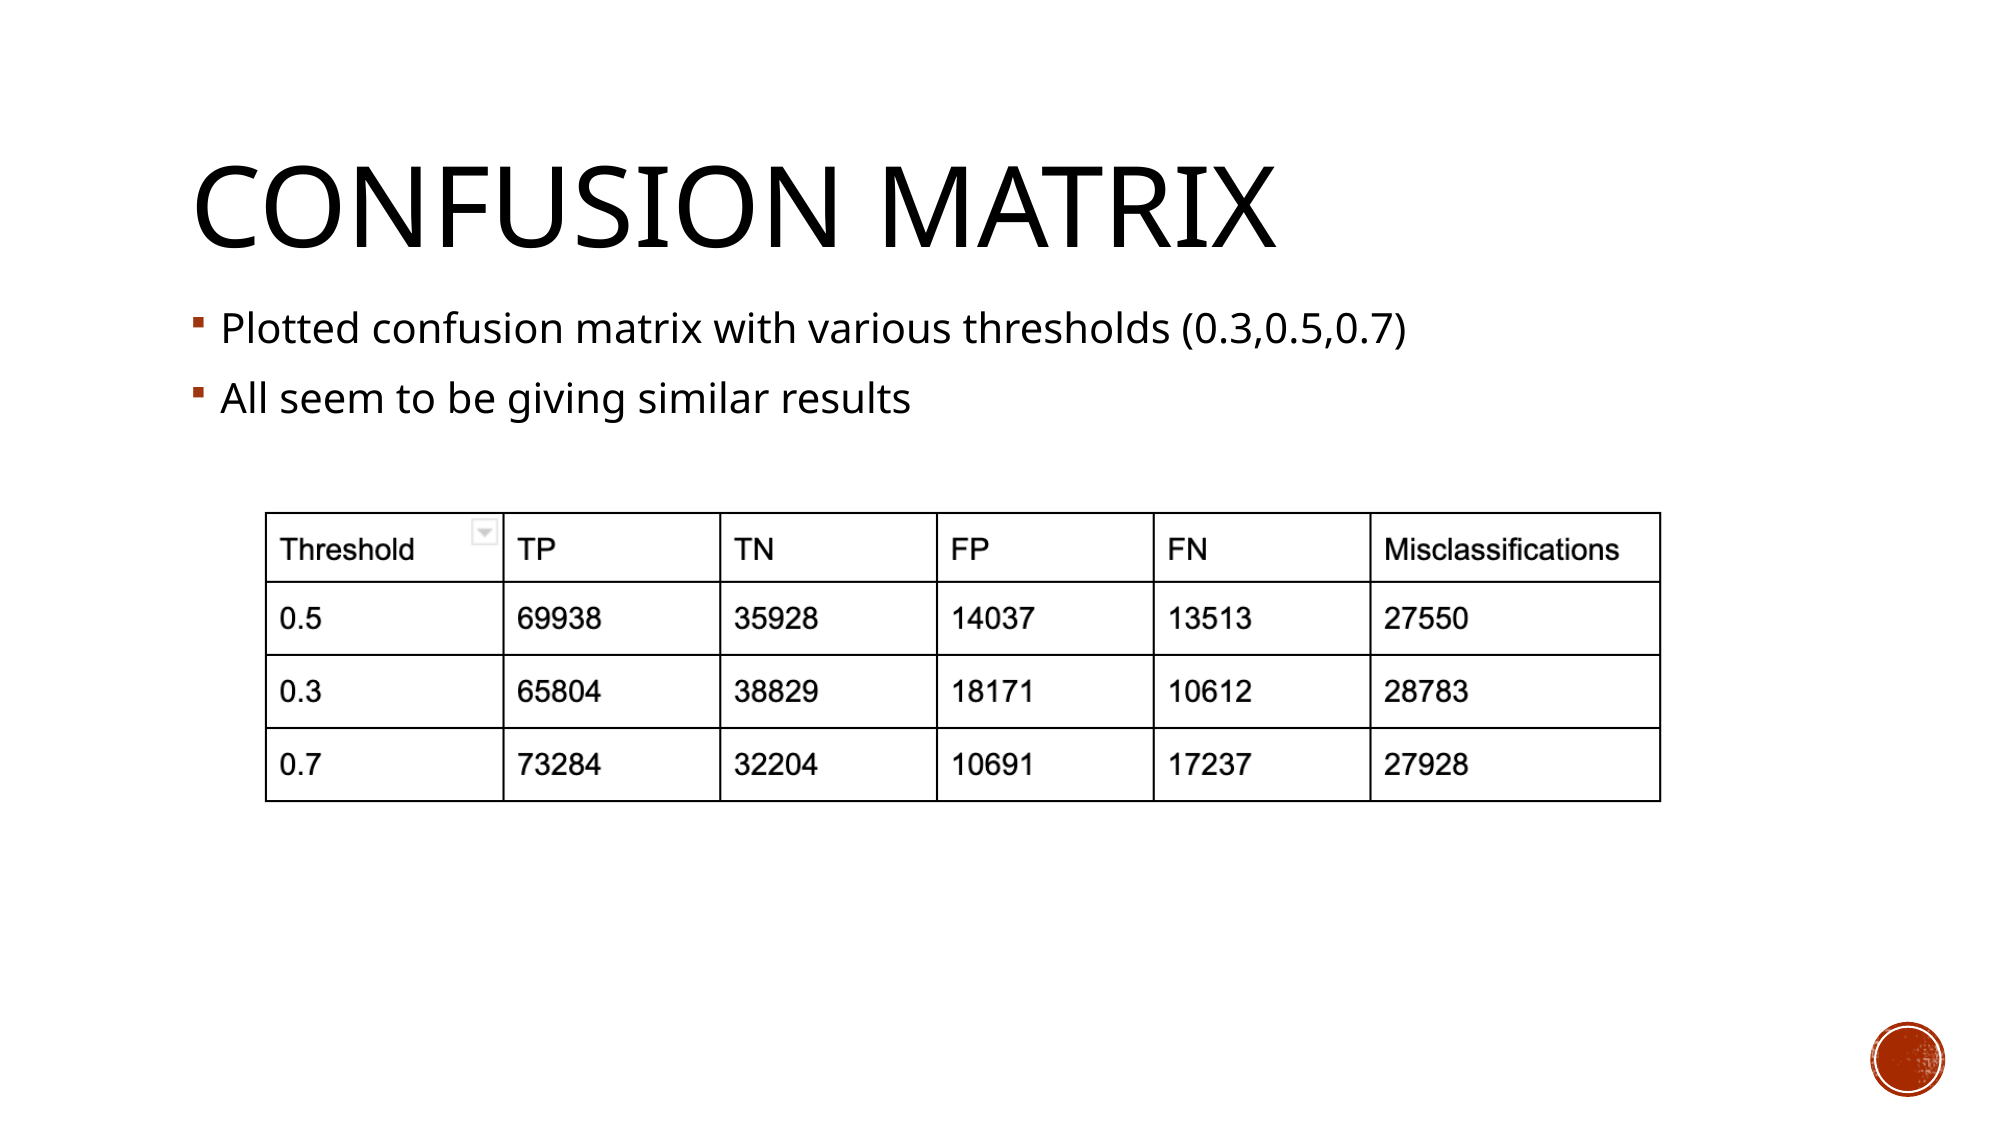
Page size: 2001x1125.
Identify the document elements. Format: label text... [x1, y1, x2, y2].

title CONFUSION MATRIX [175, 79, 1826, 299]
list Plotted confusion matrix with various thresholds (0.3,0.5,0.7) All seem to be giving similar results [175, 299, 1826, 1013]
picture [242, 489, 1680, 823]
